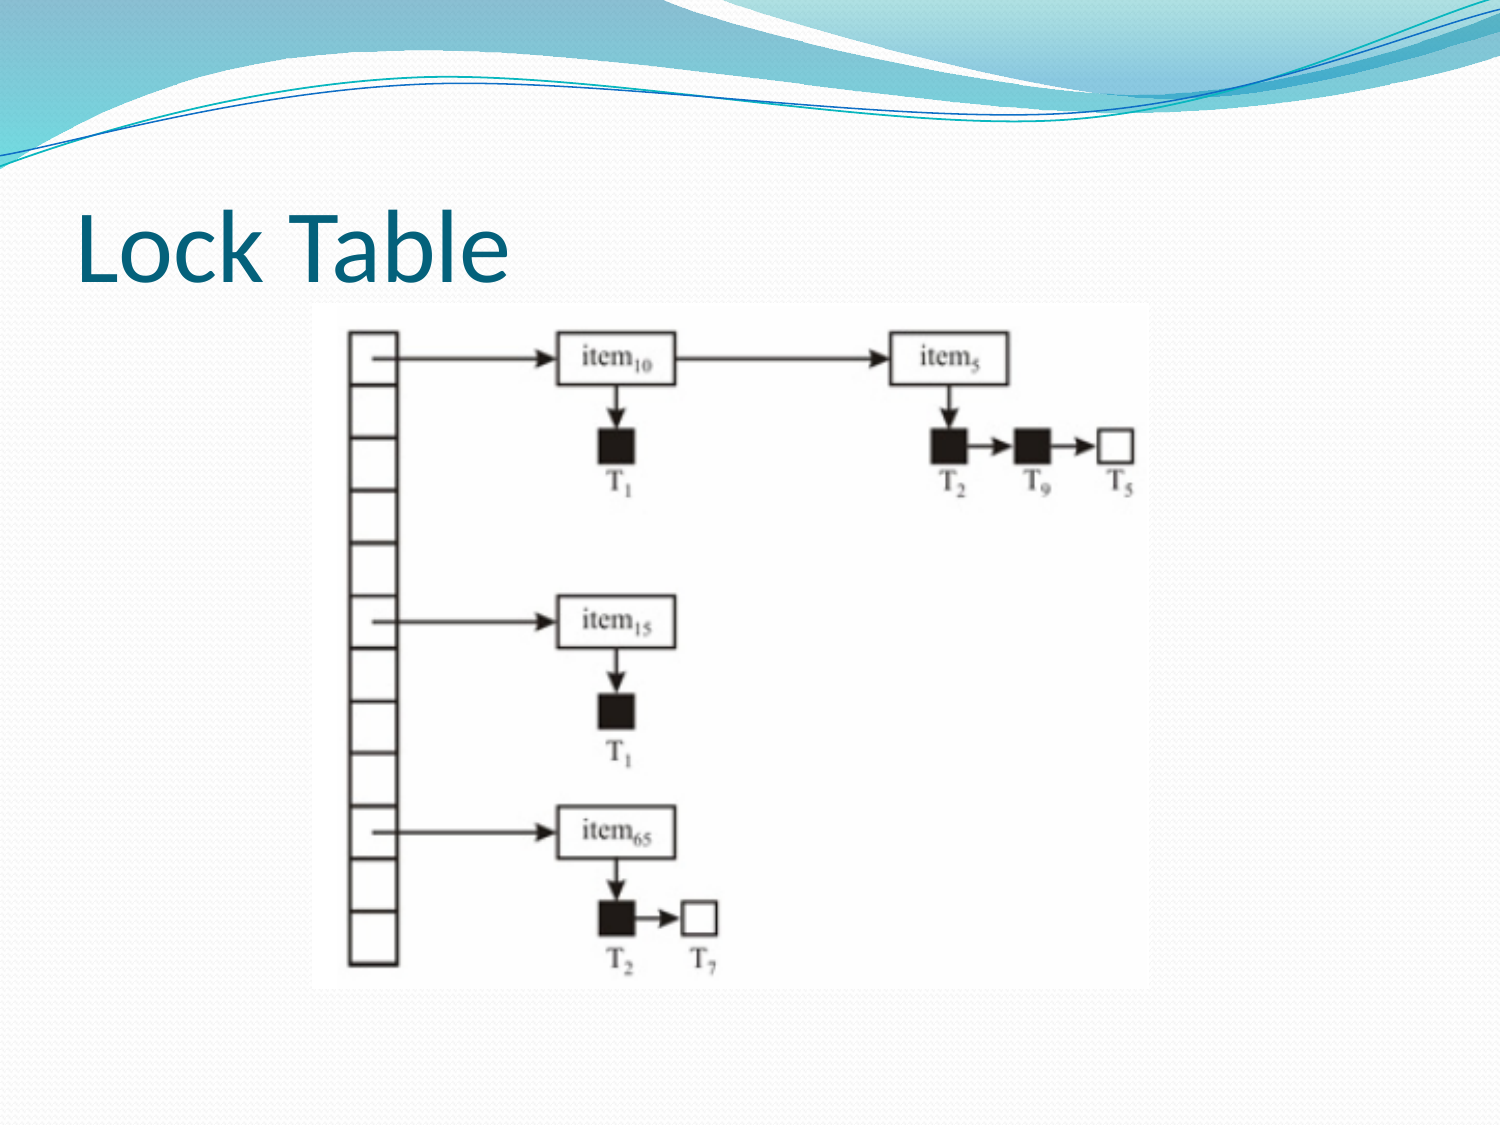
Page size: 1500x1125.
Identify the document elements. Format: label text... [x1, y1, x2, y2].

picture [312, 303, 1149, 989]
title Lock Table [75, 115, 1425, 303]
